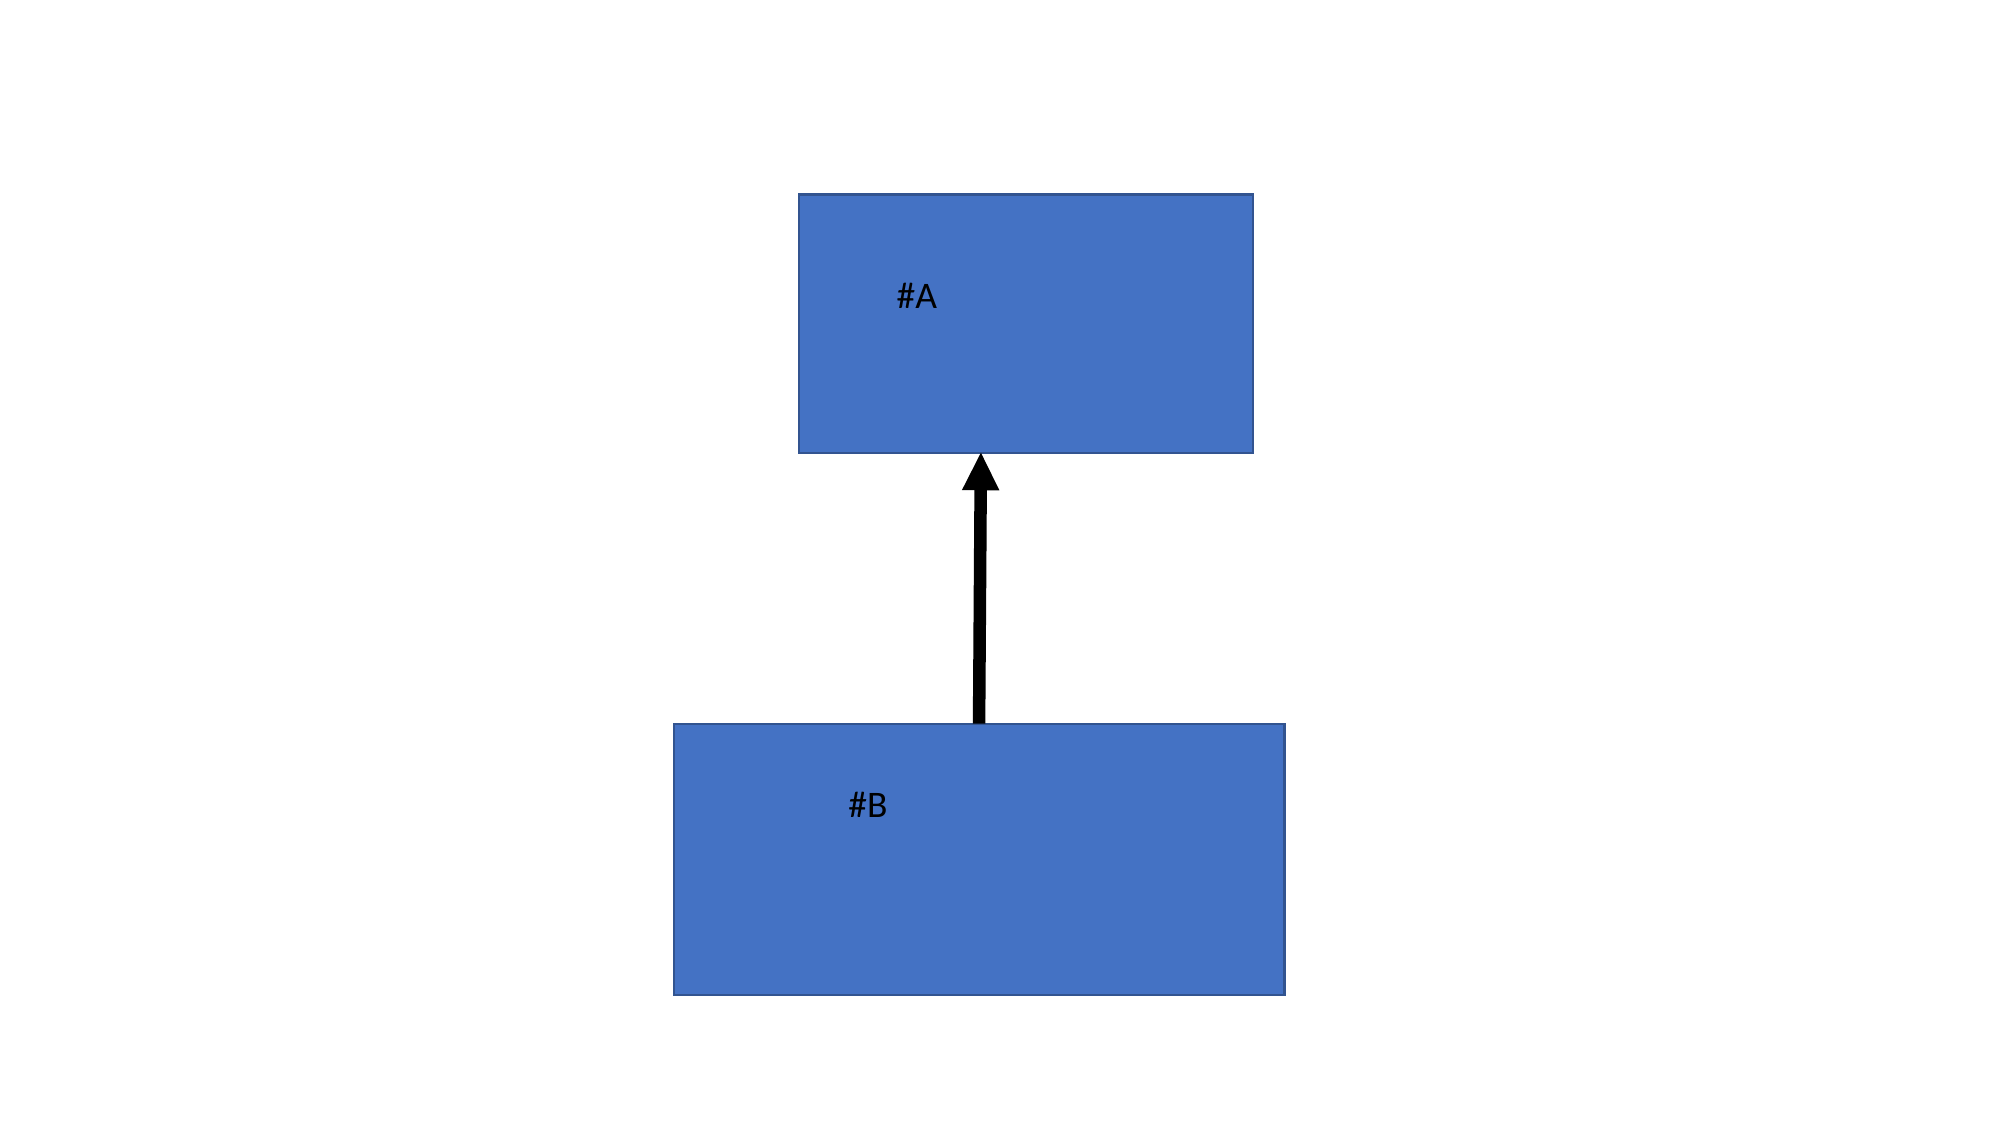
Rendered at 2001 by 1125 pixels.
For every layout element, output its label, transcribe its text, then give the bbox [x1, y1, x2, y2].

text_box #B [833, 772, 1152, 833]
text_box [798, 193, 1254, 454]
text_box #A [881, 263, 1145, 324]
text_box [673, 723, 1286, 996]
